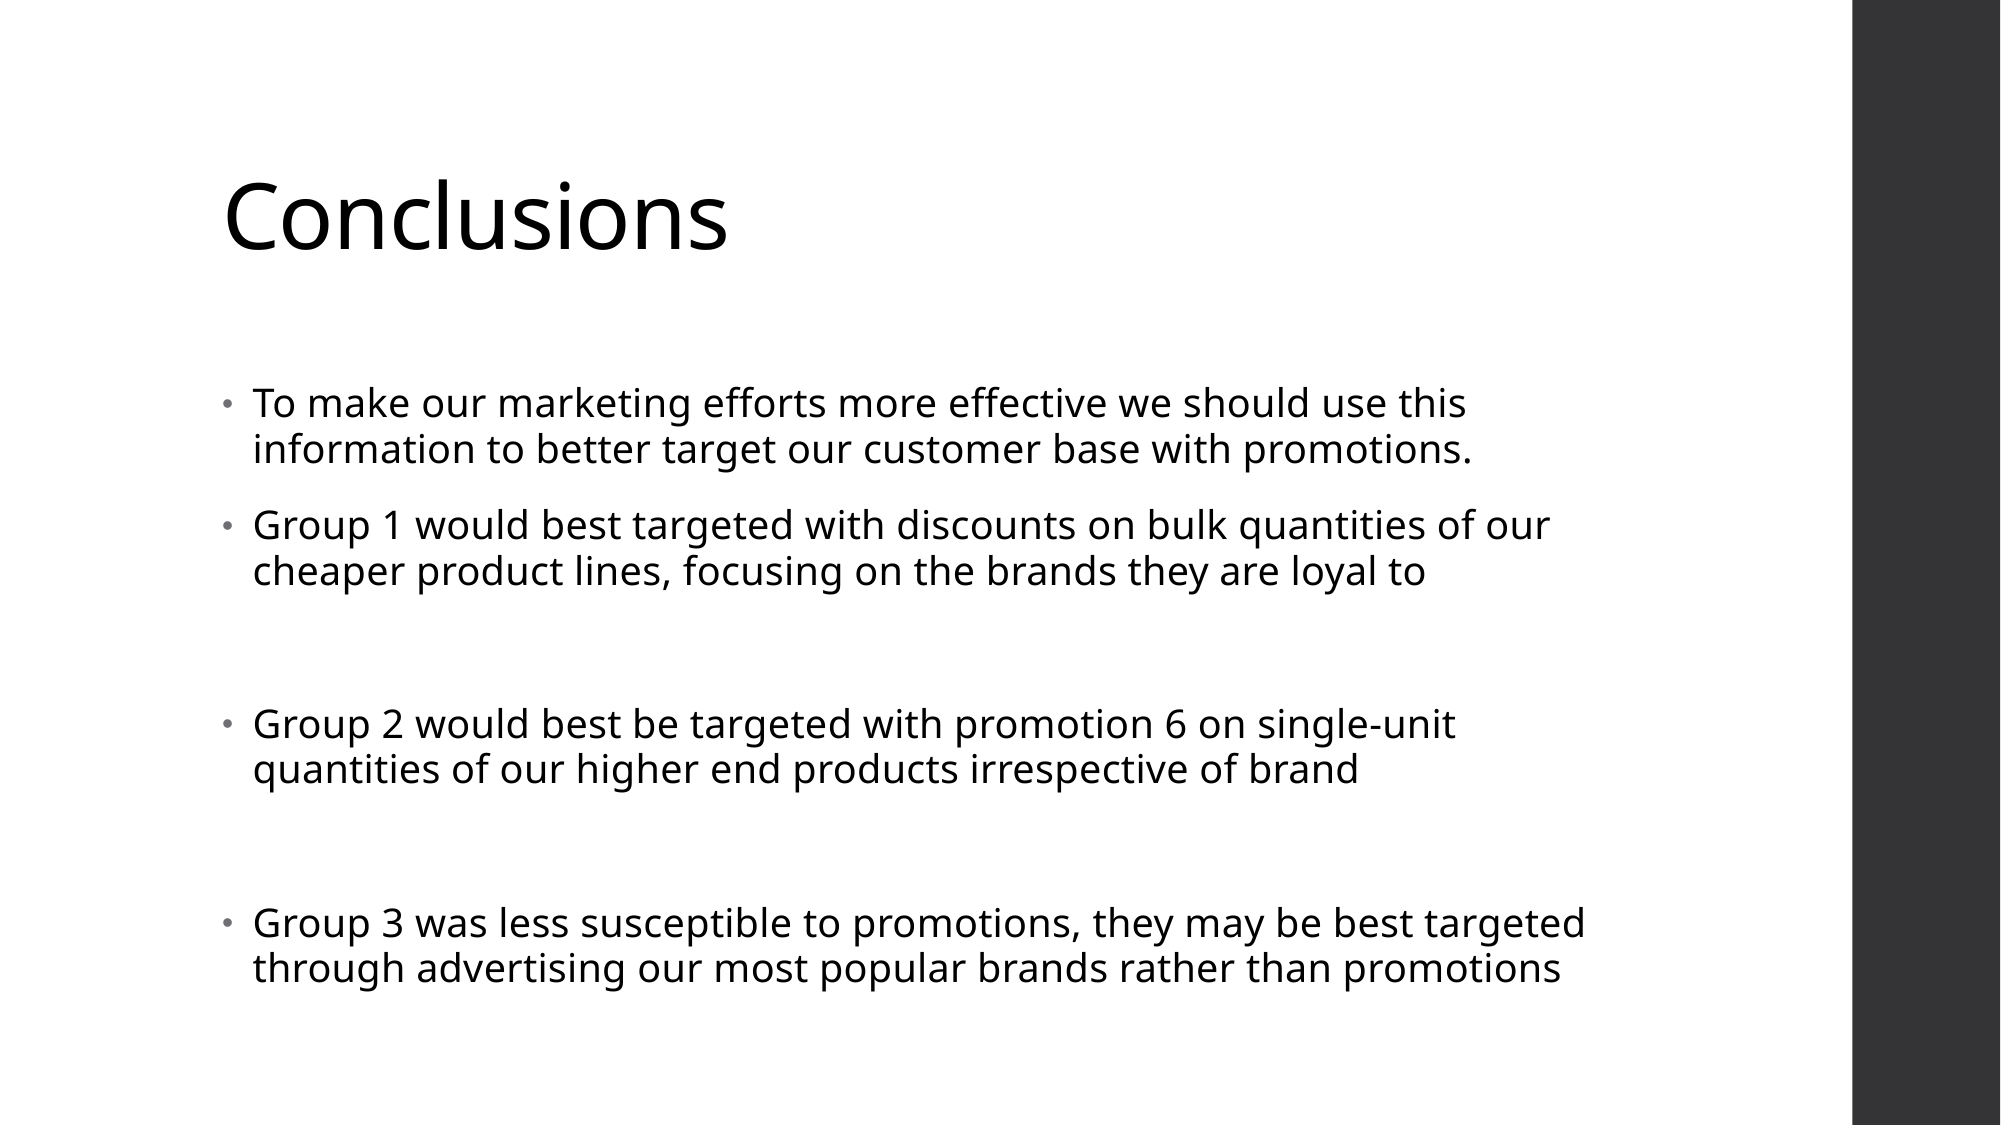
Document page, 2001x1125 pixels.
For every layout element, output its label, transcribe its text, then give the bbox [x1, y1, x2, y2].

list To make our marketing efforts more effective we should use this information to better target our customer base with promotions. Group 1 would best targeted with discounts on bulk quantities of our cheaper product lines, focusing on the brands they are loyal to Group 2 would best be targeted with promotion 6 on single-unit quantities of our higher end products irrespective of brand Group 3 was less susceptible to promotions, they may be best targeted through advertising our most popular brands rather than promotions [206, 299, 1617, 1014]
title Conclusions [206, 60, 1797, 278]
